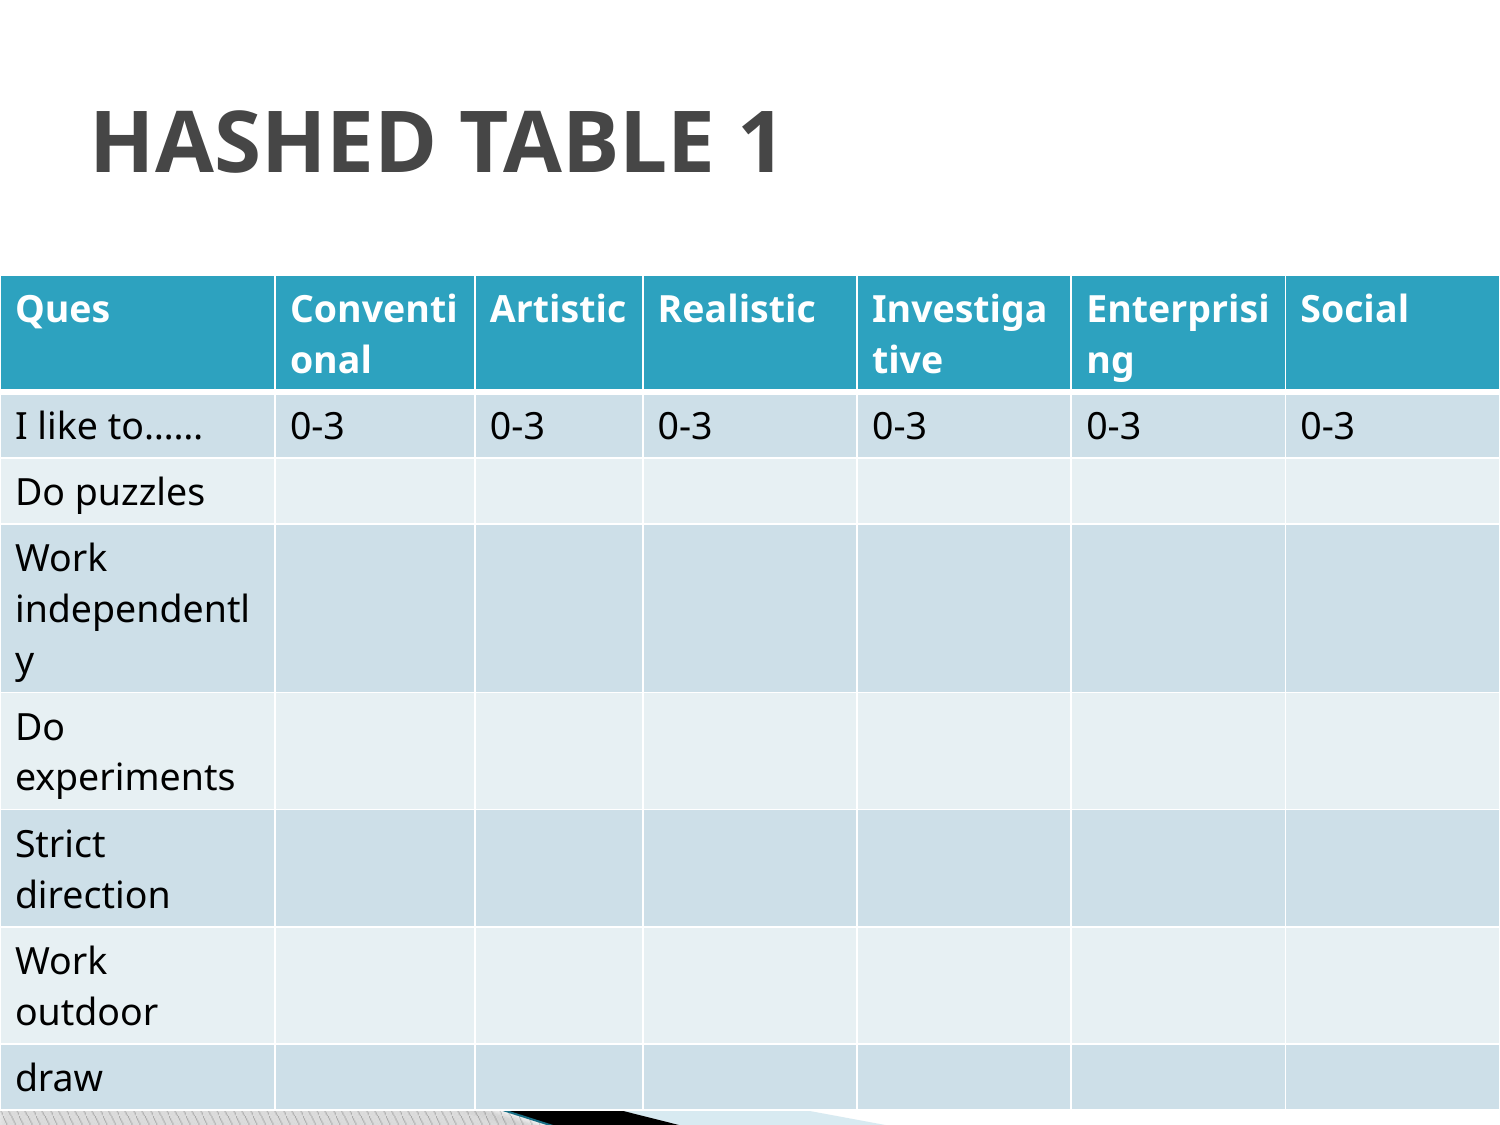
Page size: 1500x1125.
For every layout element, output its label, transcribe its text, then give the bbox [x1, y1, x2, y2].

table_cell [476, 1045, 642, 1109]
table_cell [644, 810, 856, 926]
table_cell I like to…… [1, 395, 274, 457]
table_header Artistic [476, 276, 642, 389]
table_cell [858, 525, 1070, 692]
table_header Social [1286, 276, 1499, 389]
table_cell 0-3 [644, 395, 856, 457]
table_cell [858, 810, 1070, 926]
table_cell [1286, 525, 1499, 692]
table_cell 0-3 [276, 395, 474, 457]
table_cell [276, 1045, 474, 1109]
table_cell [858, 459, 1070, 523]
table_cell [644, 459, 856, 523]
table_cell Do puzzles [1, 459, 274, 523]
table_cell [276, 810, 474, 926]
table_cell [644, 693, 856, 809]
table_cell [858, 928, 1070, 1043]
table_cell [1286, 1045, 1499, 1109]
table_cell [276, 459, 474, 523]
table_cell 0-3 [476, 395, 642, 457]
table_cell draw [1, 1045, 274, 1109]
table_cell [858, 693, 1070, 809]
table_cell [1286, 928, 1499, 1043]
table_cell 0-3 [1286, 395, 1499, 457]
table_cell [1072, 459, 1285, 523]
table_cell 0-3 [858, 395, 1070, 457]
table_header Realistic [644, 276, 856, 389]
table_cell [858, 1045, 1070, 1109]
table_cell [476, 693, 642, 809]
table_cell [1072, 525, 1285, 692]
title HASHED TABLE 1 [75, 45, 1425, 233]
table_cell [644, 1045, 856, 1109]
table_header Ques [1, 276, 274, 389]
table_cell [1072, 928, 1285, 1043]
table_cell [476, 928, 642, 1043]
table_cell [476, 525, 642, 692]
table_cell 0-3 [1072, 395, 1285, 457]
table_header Enterprising [1072, 276, 1285, 389]
table_cell [644, 928, 856, 1043]
table_cell [1072, 1045, 1285, 1109]
table_cell [276, 525, 474, 692]
table_cell [1072, 810, 1285, 926]
table_cell [1072, 693, 1285, 809]
table_cell [1286, 810, 1499, 926]
table_cell [476, 810, 642, 926]
table_cell [276, 693, 474, 809]
table_cell [1286, 459, 1499, 523]
table_cell Do experiments [1, 693, 274, 809]
table_cell Strict direction [1, 810, 274, 926]
table_cell [644, 525, 856, 692]
table_cell [1286, 693, 1499, 809]
table_header Investigative [858, 276, 1070, 389]
table_cell [276, 928, 474, 1043]
table_cell Work outdoor [1, 928, 274, 1043]
table_cell [476, 459, 642, 523]
table_cell Work independently [1, 525, 274, 692]
table_header Conventional [276, 276, 474, 389]
